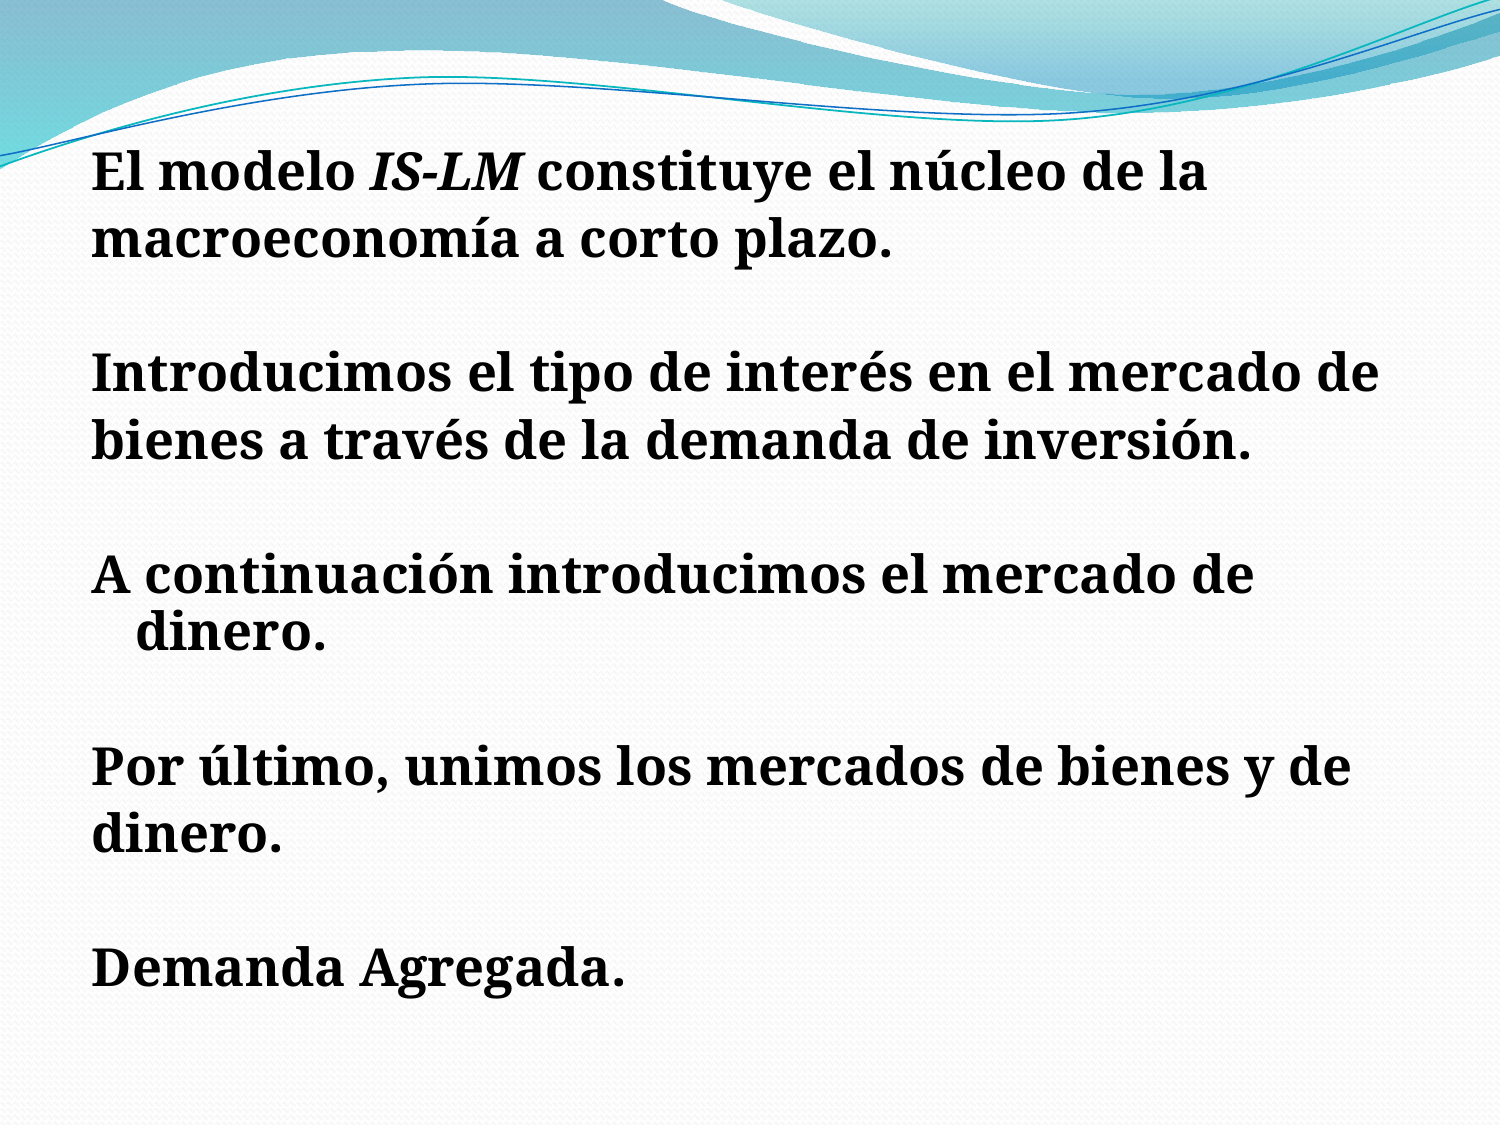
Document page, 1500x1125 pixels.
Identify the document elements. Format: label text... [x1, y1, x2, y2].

list El modelo IS-LM constituye el núcleo de la macroeconomía a corto plazo. Introducimos el tipo de interés en el mercado de bienes a través de la demanda de inversión. A continuación introducimos el mercado de dinero. Por último, unimos los mercados de bienes y de dinero. Demanda Agregada. [76, 136, 1424, 1048]
